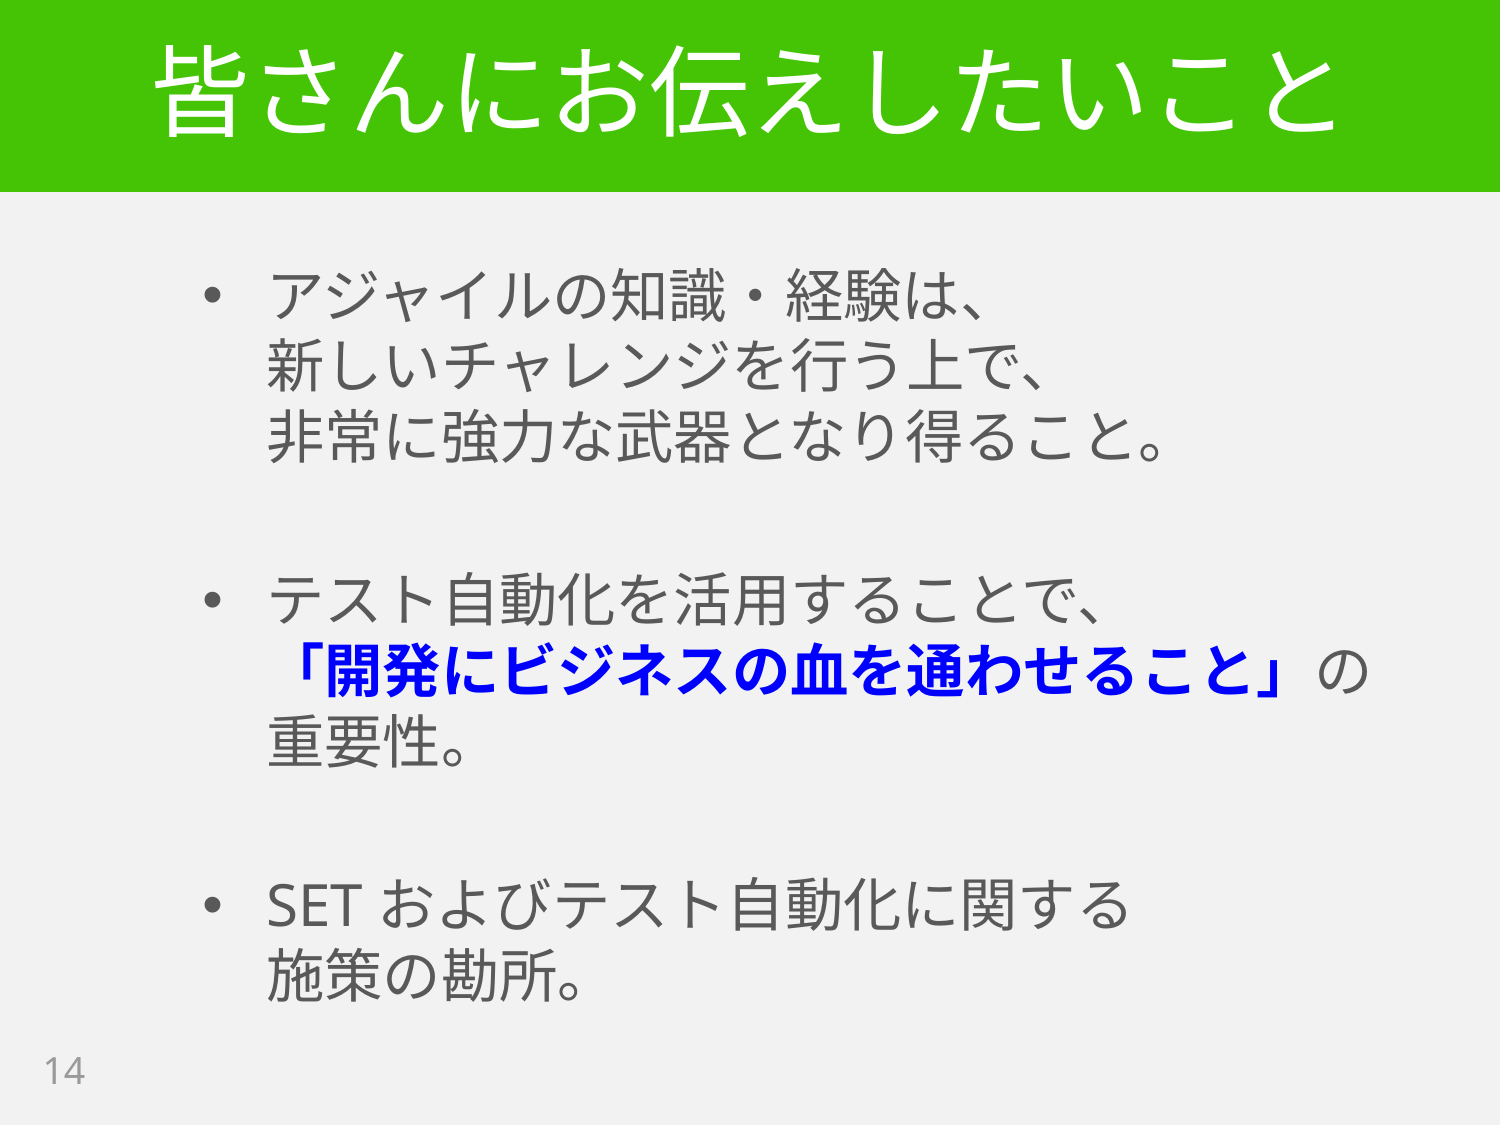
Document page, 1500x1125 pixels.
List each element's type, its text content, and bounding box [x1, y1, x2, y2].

list アジャイルの知識・経験は、 新しいチャレンジを行う上で、 非常に強力な武器となり得ること。 テスト自動化を活用することで、 「開発にビジネスの血を通わせること」の 重要性。 SETおよびテスト自動化に関する 施策の勘所。 [103, 277, 1397, 1000]
title 皆さんにお伝えしたいこと [0, 53, 1500, 140]
slide_number 14 [27, 1042, 146, 1102]
